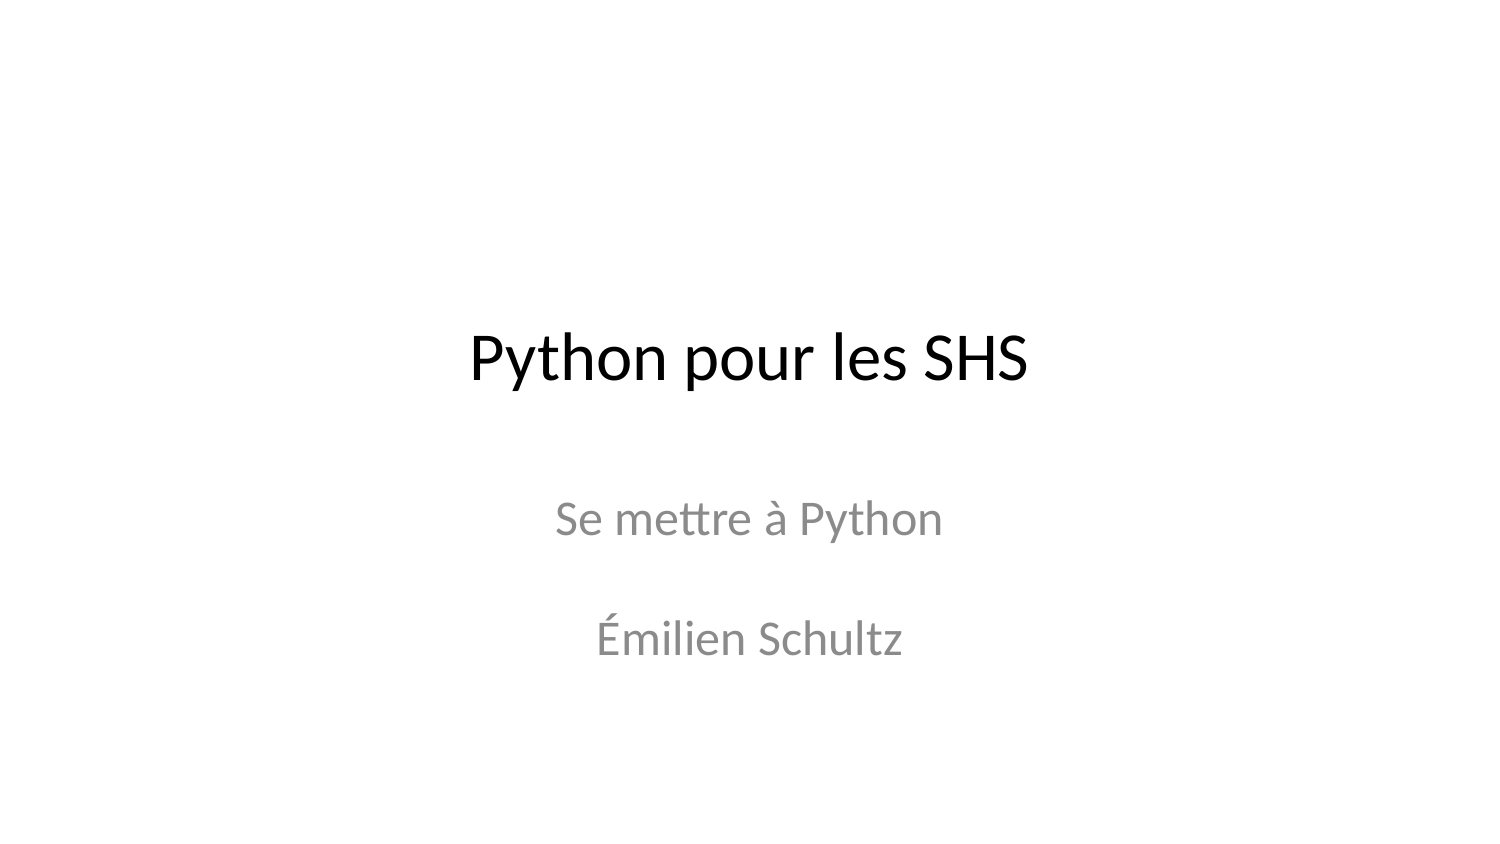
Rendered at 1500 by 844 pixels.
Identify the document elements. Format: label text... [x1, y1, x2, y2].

subtitle Se mettre à Python Émilien Schultz [225, 478, 1275, 694]
title Python pour les SHS [112, 262, 1388, 443]
